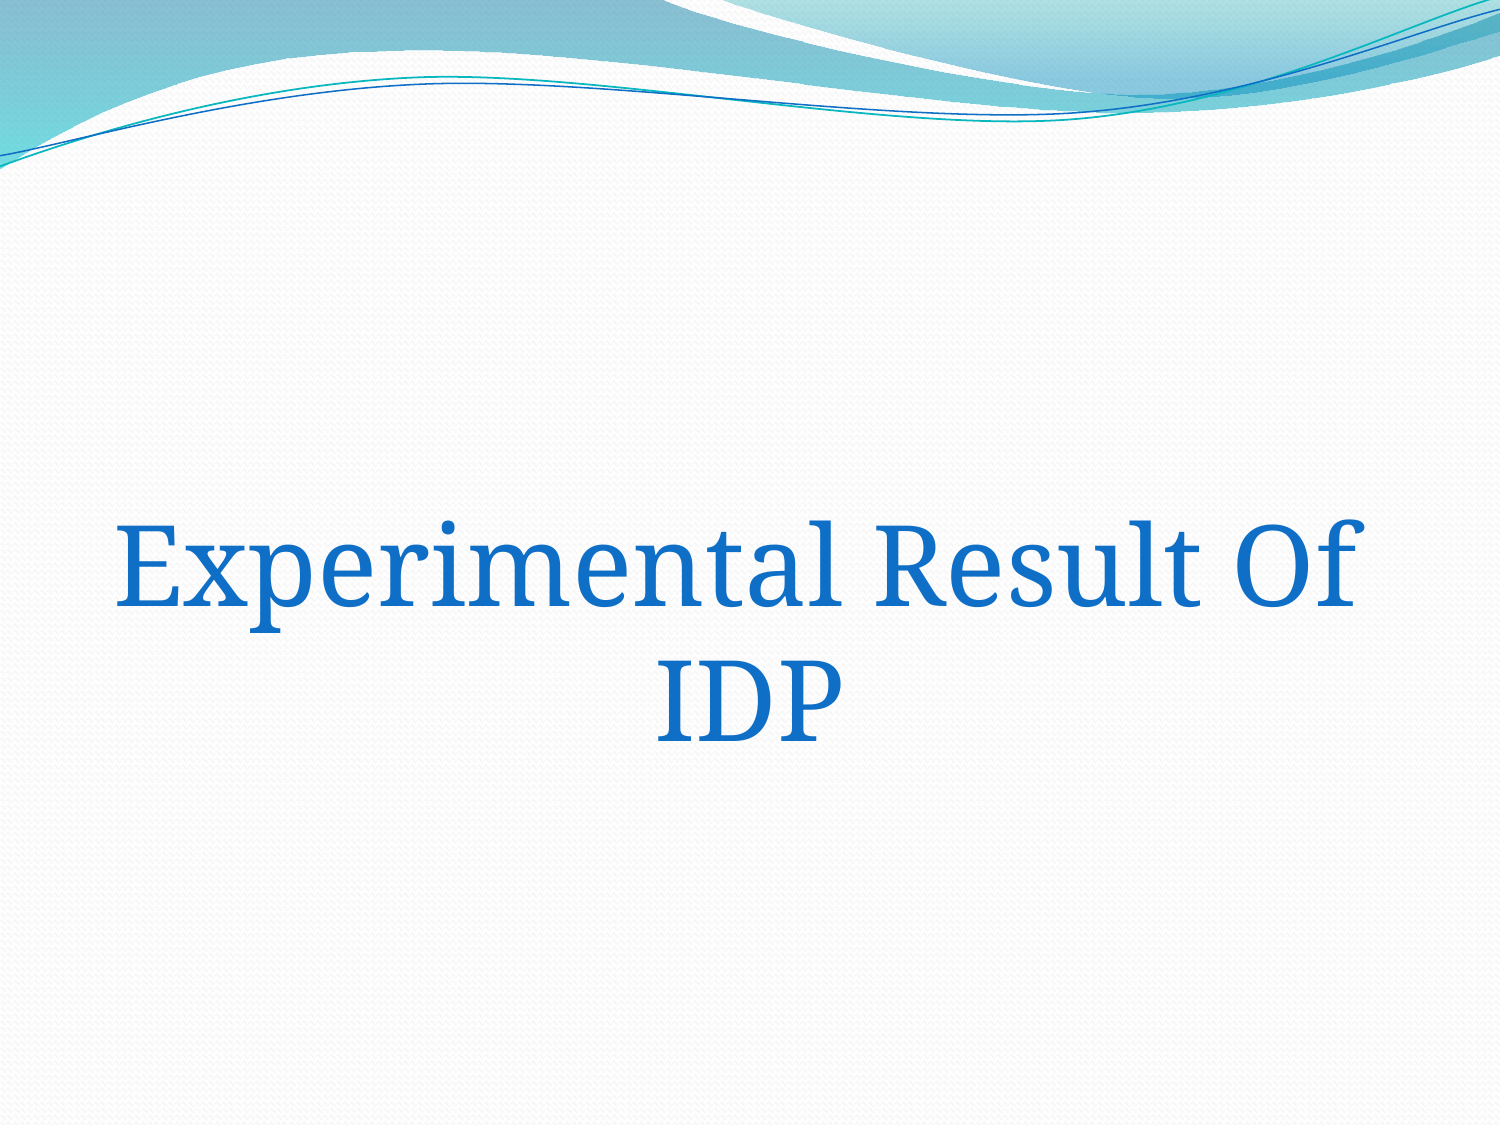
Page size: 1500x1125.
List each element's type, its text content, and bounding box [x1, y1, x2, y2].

text_box Experimental Result Of IDP [98, 486, 1402, 772]
